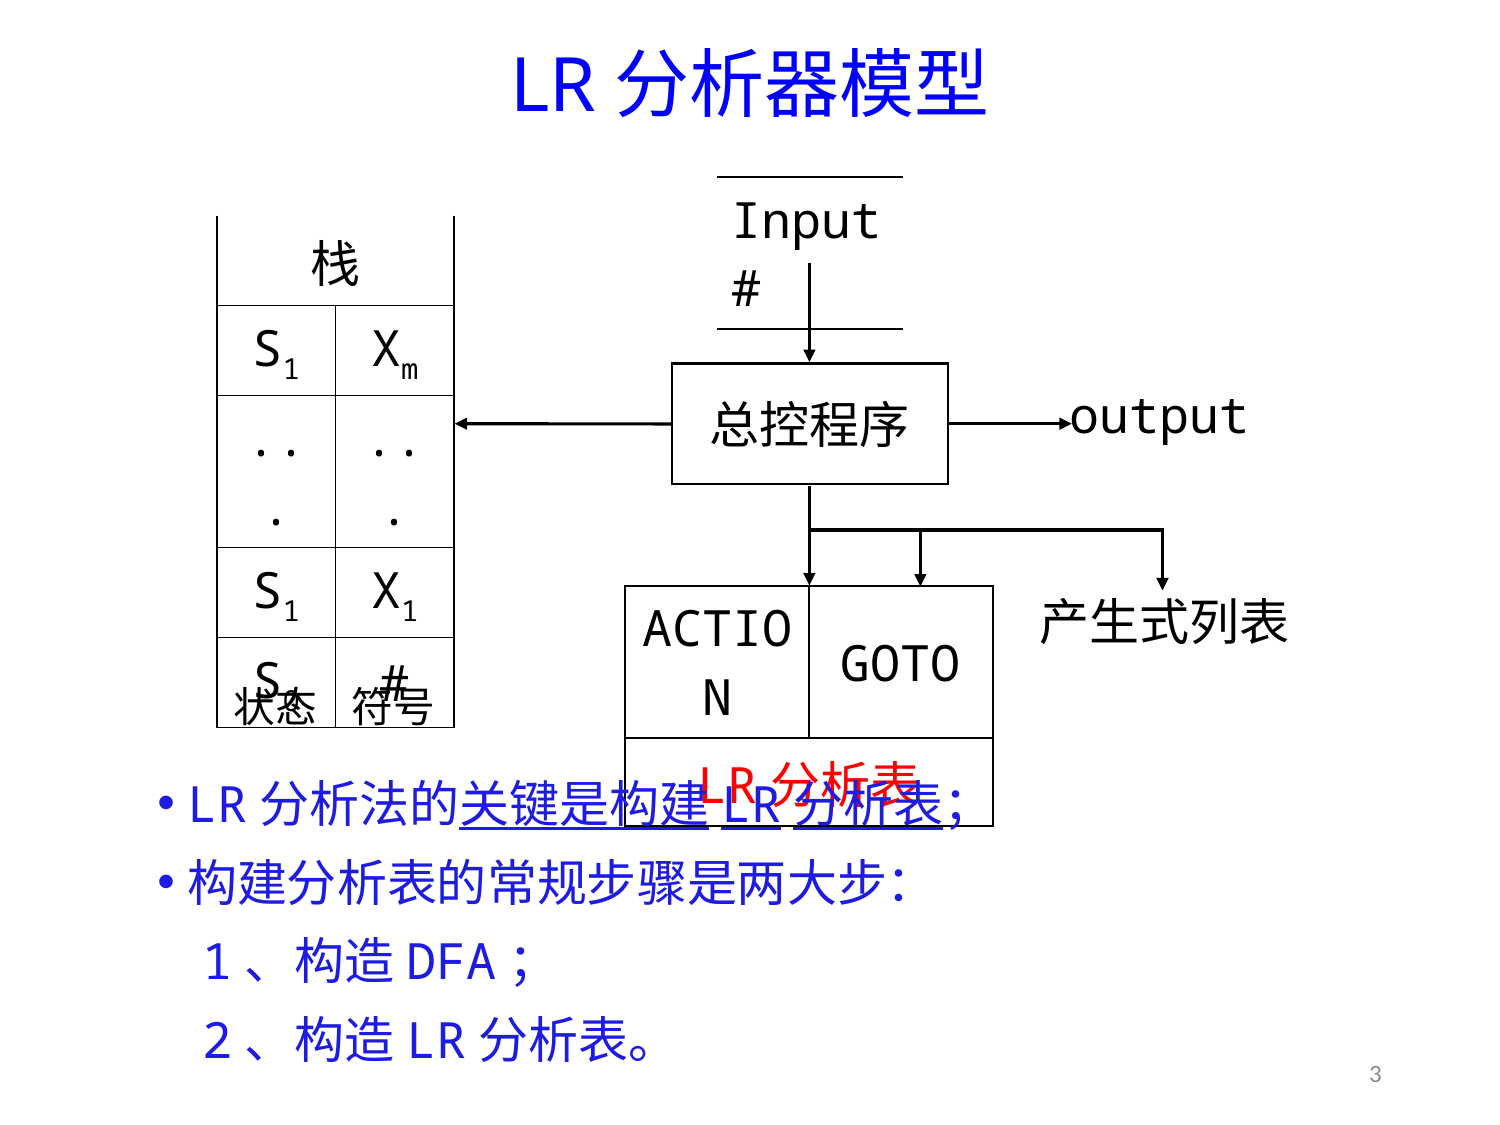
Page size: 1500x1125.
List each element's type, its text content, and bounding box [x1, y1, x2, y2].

table_header Input# [717, 178, 903, 262]
slide_number 3 [1059, 1042, 1397, 1103]
title LR分析器模型 [102, 28, 1398, 146]
text_box LR分析法的关键是构建LR分析表； 构建分析表的常规步骤是两大步： 1、构造DFA； 2、构造LR分析表。 [141, 769, 1371, 1066]
table_cell LR分析表 [626, 744, 992, 769]
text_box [212, 262, 1326, 744]
table_header 栈 [218, 216, 453, 262]
